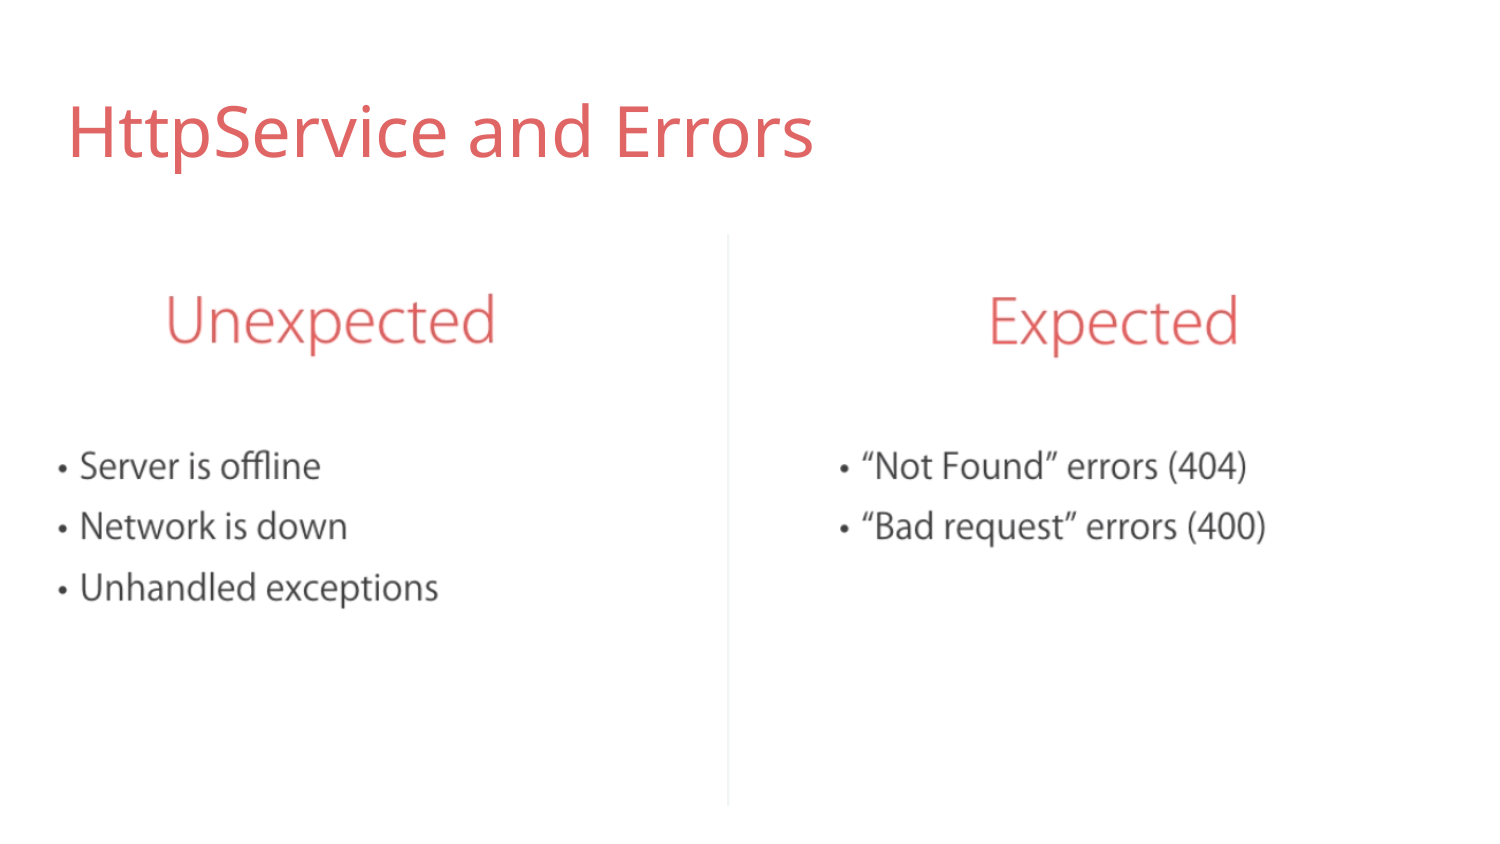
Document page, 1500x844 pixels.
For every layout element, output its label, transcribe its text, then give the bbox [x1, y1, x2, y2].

title HttpService and Errors [51, 73, 1351, 187]
text_box [65, 173, 1435, 806]
picture [51, 234, 1351, 806]
